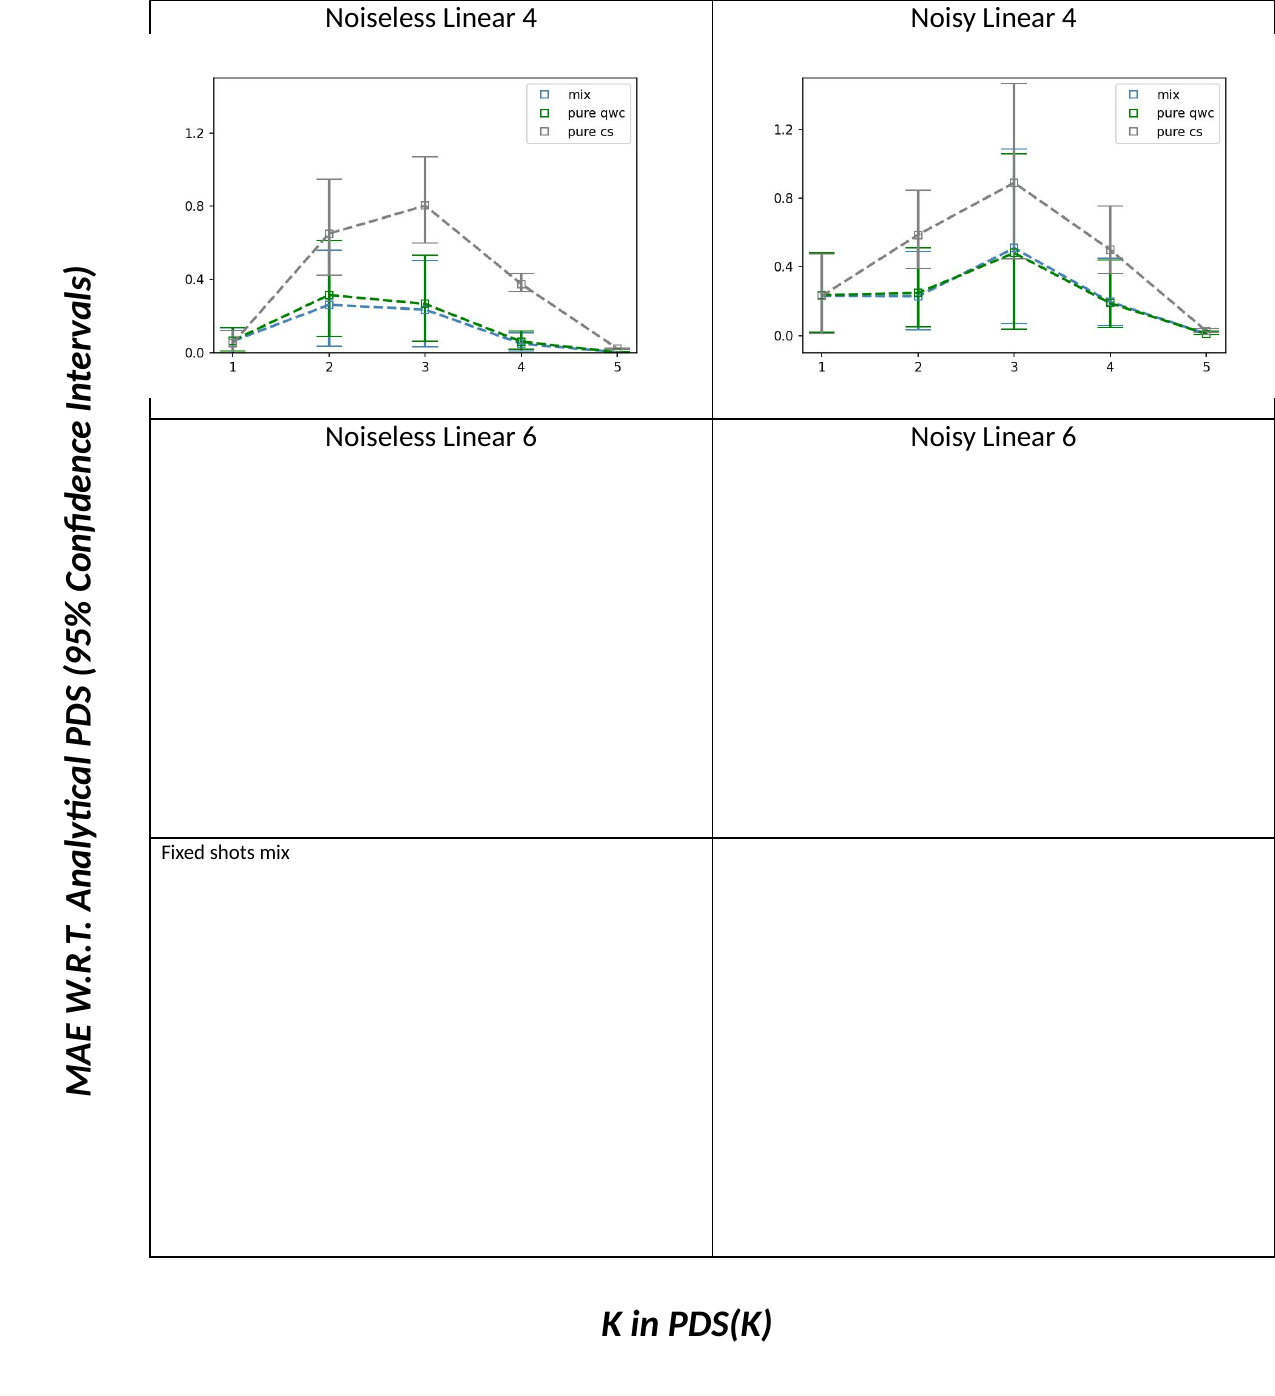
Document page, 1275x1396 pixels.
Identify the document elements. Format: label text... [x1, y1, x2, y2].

table_cell [713, 839, 1274, 1256]
picture [734, 34, 1275, 398]
text_box K in PDS(K) [586, 1291, 1275, 1352]
table_header Noiseless Linear 4 [151, 1, 712, 418]
table_cell Noisy Linear 6 [713, 420, 1274, 837]
picture [145, 34, 691, 398]
table_header Noisy Linear 4 [713, 1, 1274, 418]
table_cell Noiseless Linear 6 [151, 420, 712, 837]
text_box MAE W.R.T. Analytical PDS (95% Confidence Intervals) [45, 111, 106, 1113]
table_cell Fixed shots mix [151, 839, 712, 1256]
